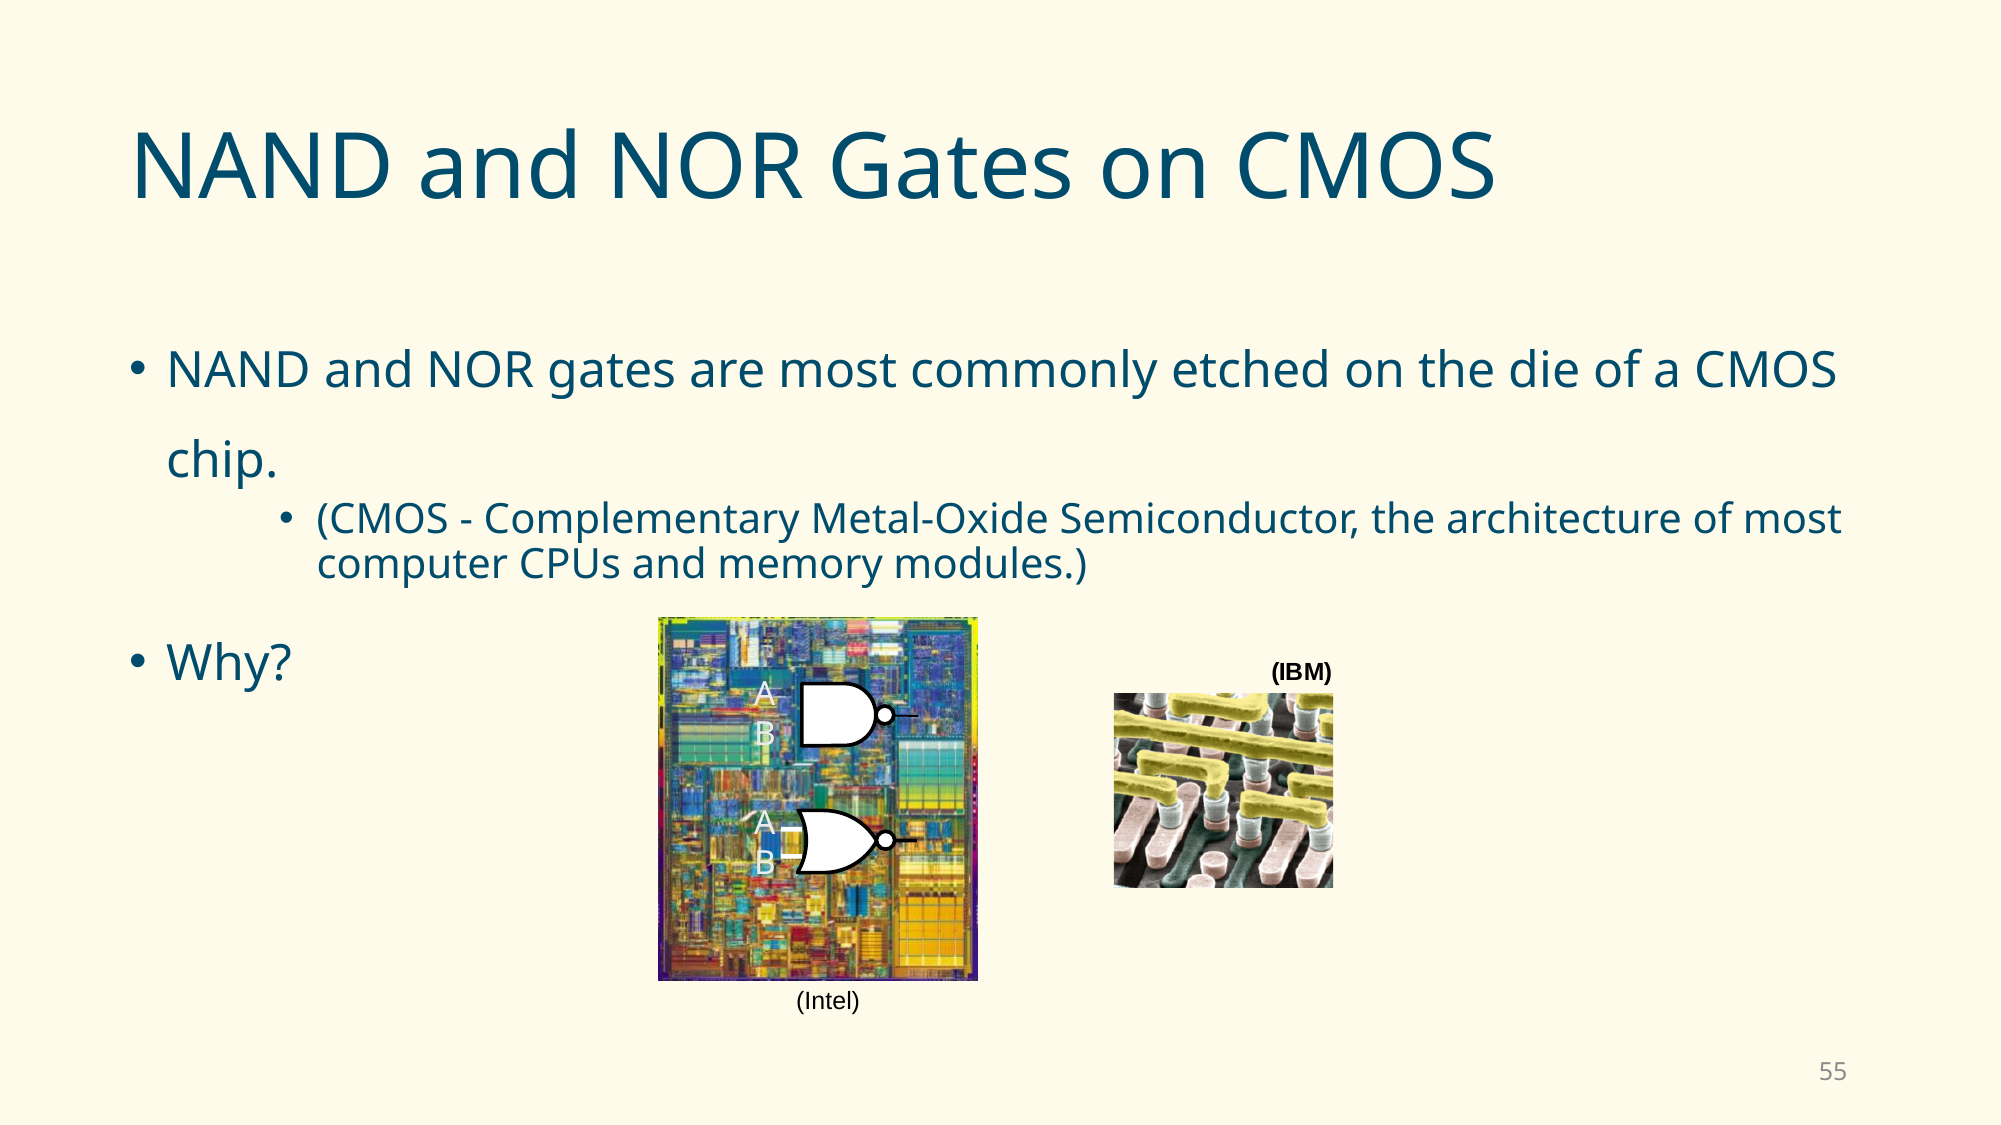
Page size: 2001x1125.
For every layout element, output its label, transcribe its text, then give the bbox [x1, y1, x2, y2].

picture [1107, 643, 1429, 915]
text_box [738, 793, 917, 890]
list NAND and NOR gates are most commonly etched on the die of a CMOS chip. (CMOS - Complementary Metal-Oxide Semiconductor, the architecture of most computer CPUs and memory modules.) Why? [114, 299, 1886, 703]
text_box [658, 617, 978, 1023]
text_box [801, 683, 919, 746]
title NAND and NOR Gates on CMOS [114, 59, 1886, 278]
slide_number 55 [1412, 1042, 1863, 1103]
